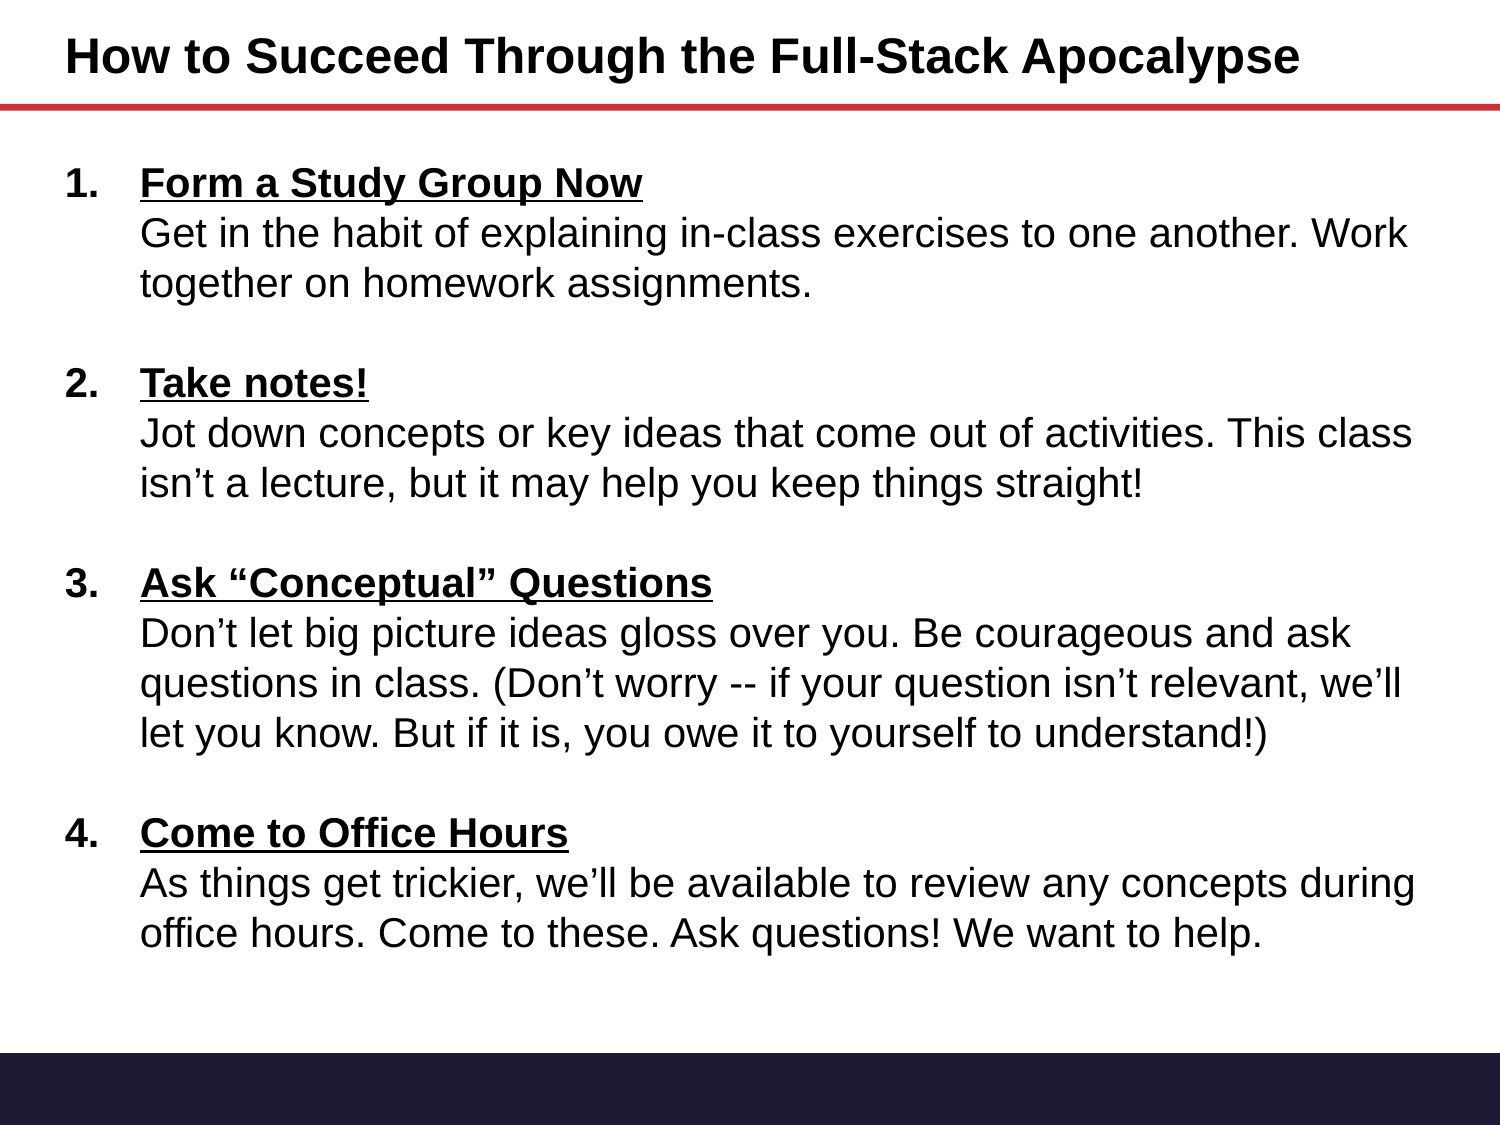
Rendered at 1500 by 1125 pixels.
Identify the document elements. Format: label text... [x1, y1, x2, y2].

text_box How to Succeed Through the Full-Stack Apocalypse [50, 16, 1463, 91]
text_box Form a Study Group Now Get in the habit of explaining in-class exercises to one another. Work together on homework assignments. Take notes! Jot down concepts or key ideas that come out of activities. This class isn’t a lecture, but it may help you keep things straight! Ask “Conceptual” Questions Don’t let big picture ideas gloss over you. Be courageous and ask questions in class. (Don’t worry -- if your question isn’t relevant, we’ll let you know. But if it is, you owe it to yourself to understand!) Come to Office Hours As things get trickier, we’ll be available to review any concepts during office hours. Come to these. Ask questions! We want to help. [50, 148, 1463, 1014]
